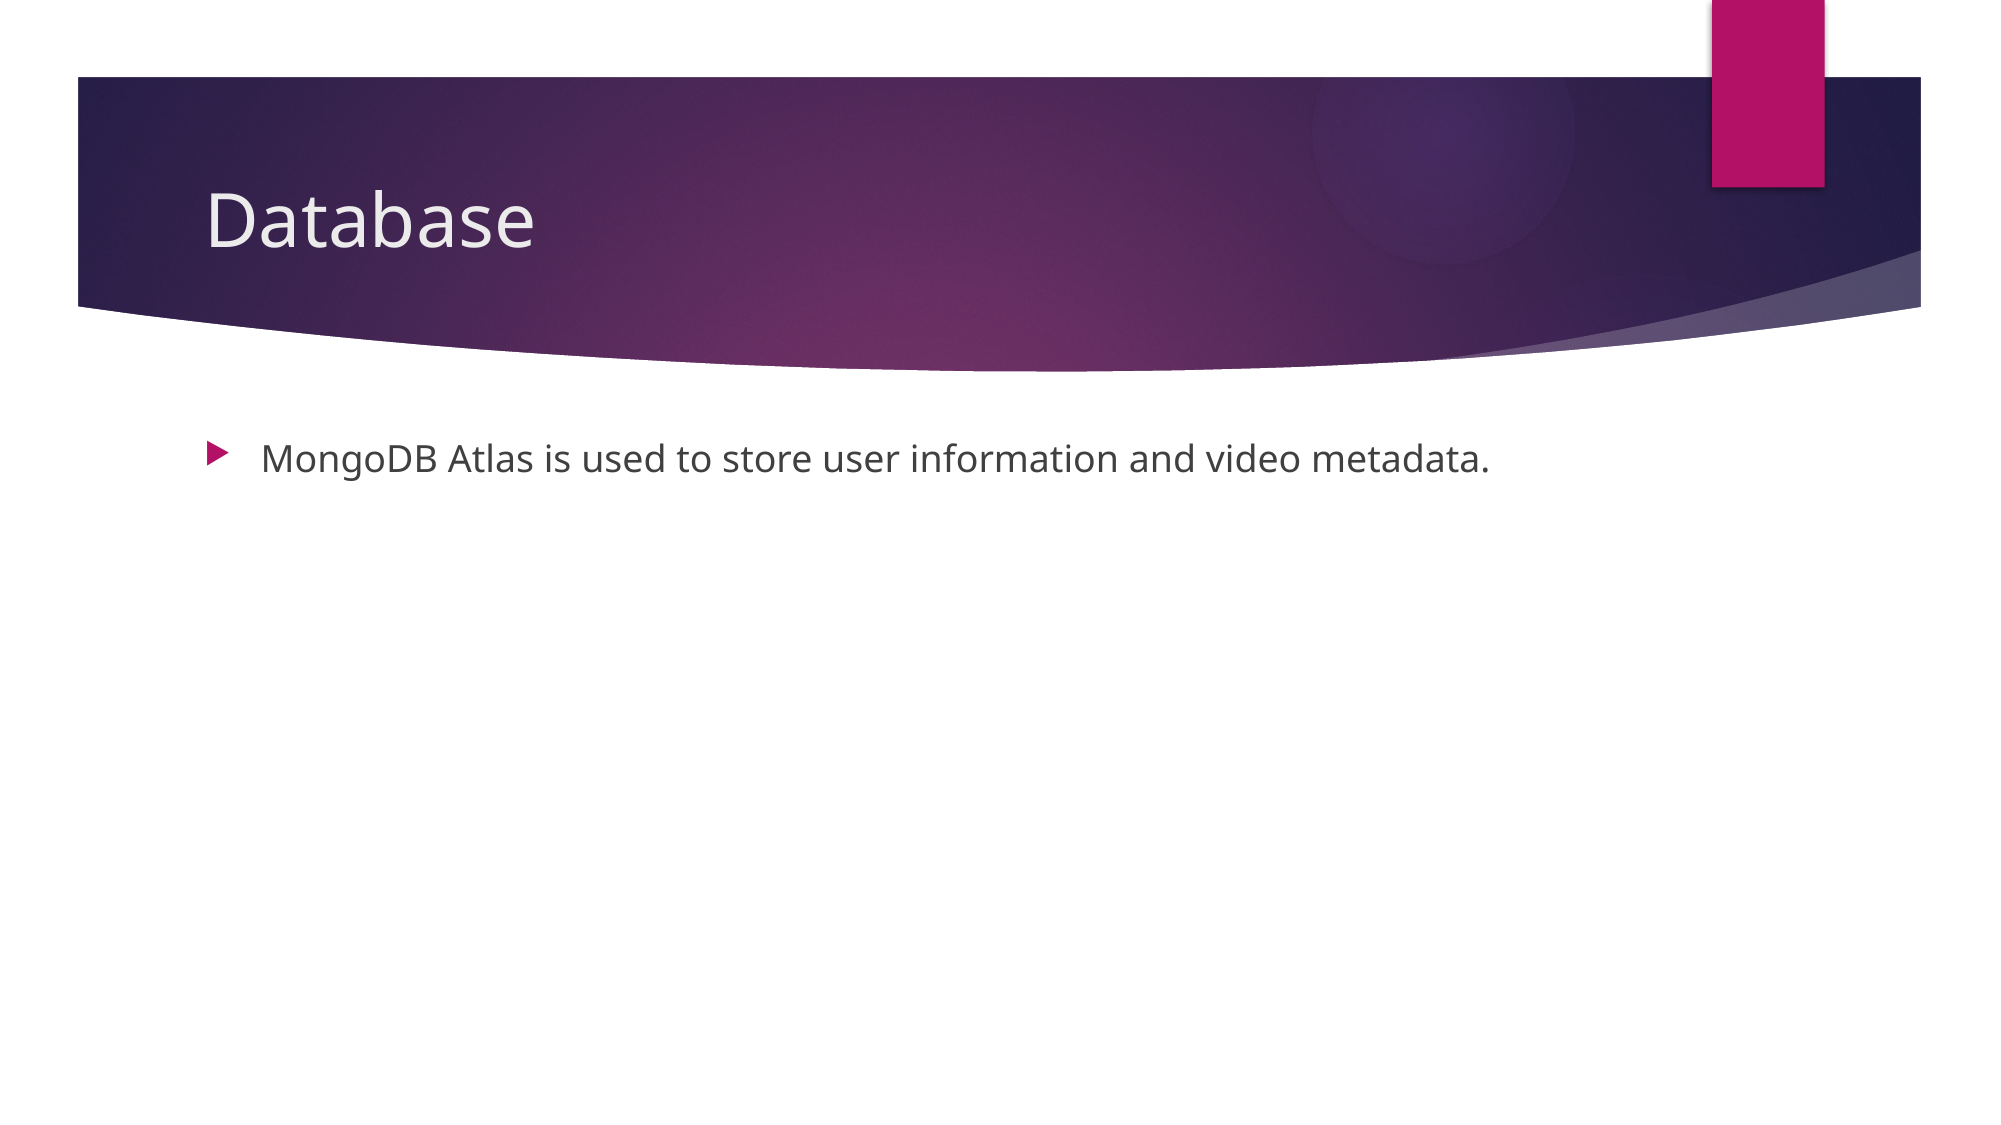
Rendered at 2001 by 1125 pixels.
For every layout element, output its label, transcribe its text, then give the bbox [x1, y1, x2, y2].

list MongoDB Atlas is used to store user information and video metadata. [189, 427, 1638, 988]
title Database [189, 159, 1627, 276]
